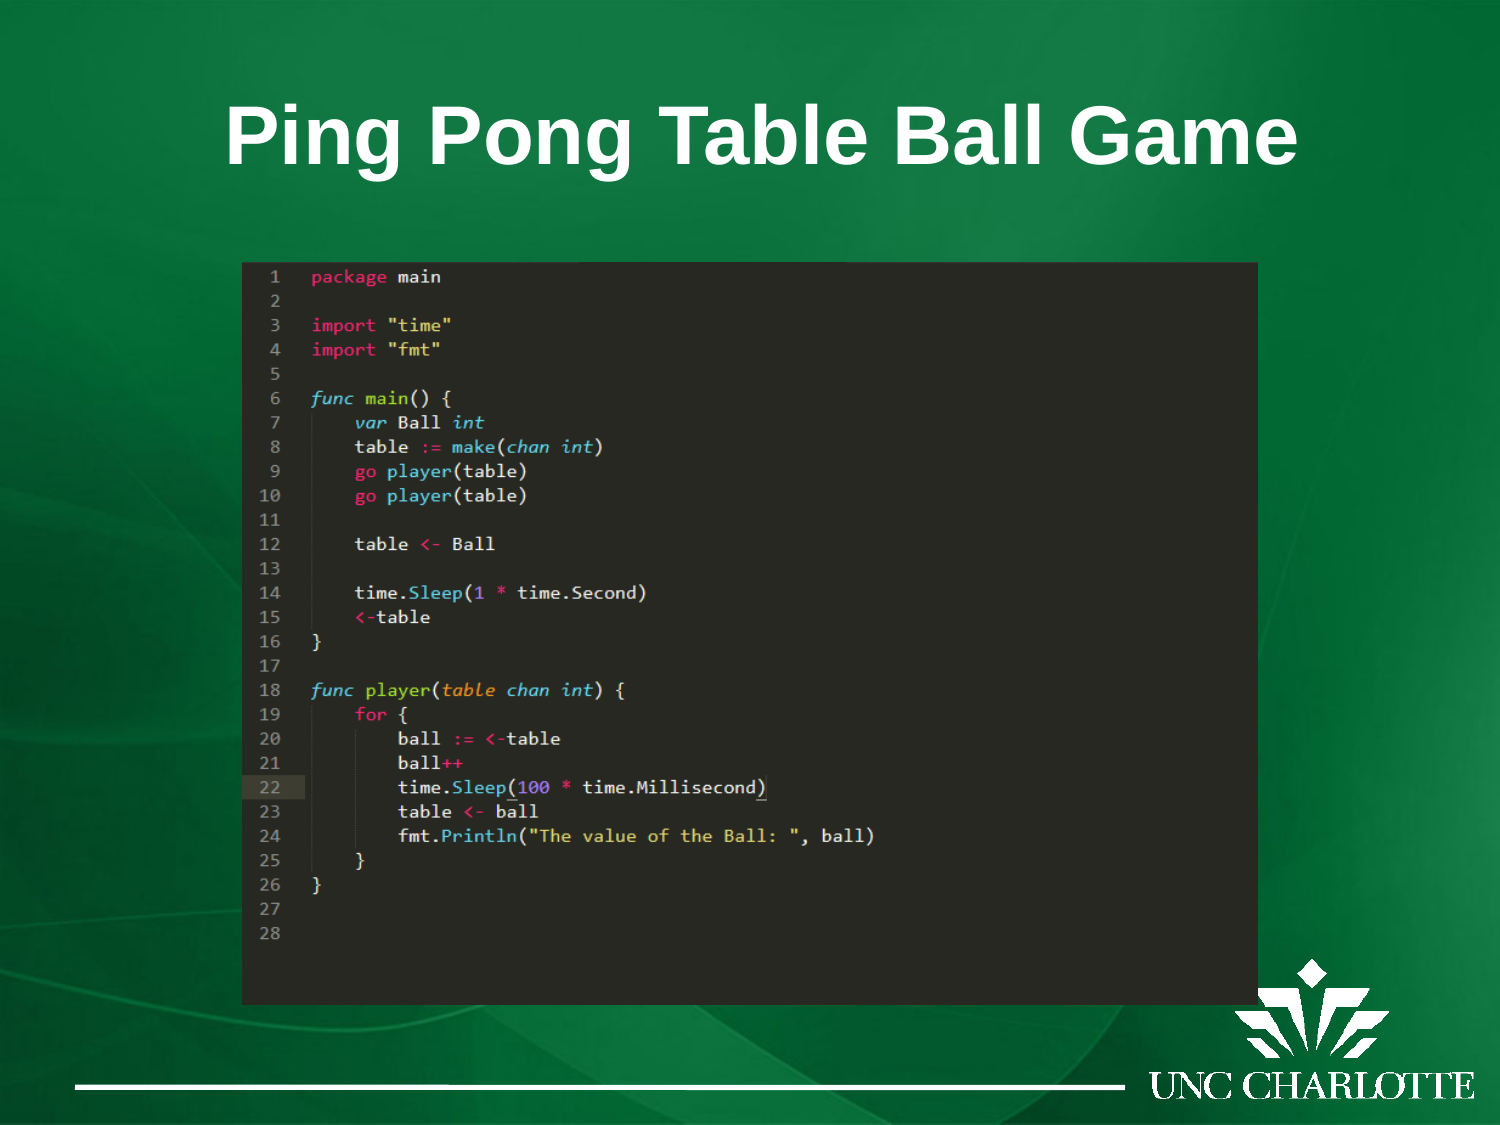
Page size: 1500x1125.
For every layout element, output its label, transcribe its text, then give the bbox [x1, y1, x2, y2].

title Ping Pong Table Ball Game [24, 37, 1500, 225]
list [241, 262, 1259, 1006]
picture [0, 0, 1500, 1125]
